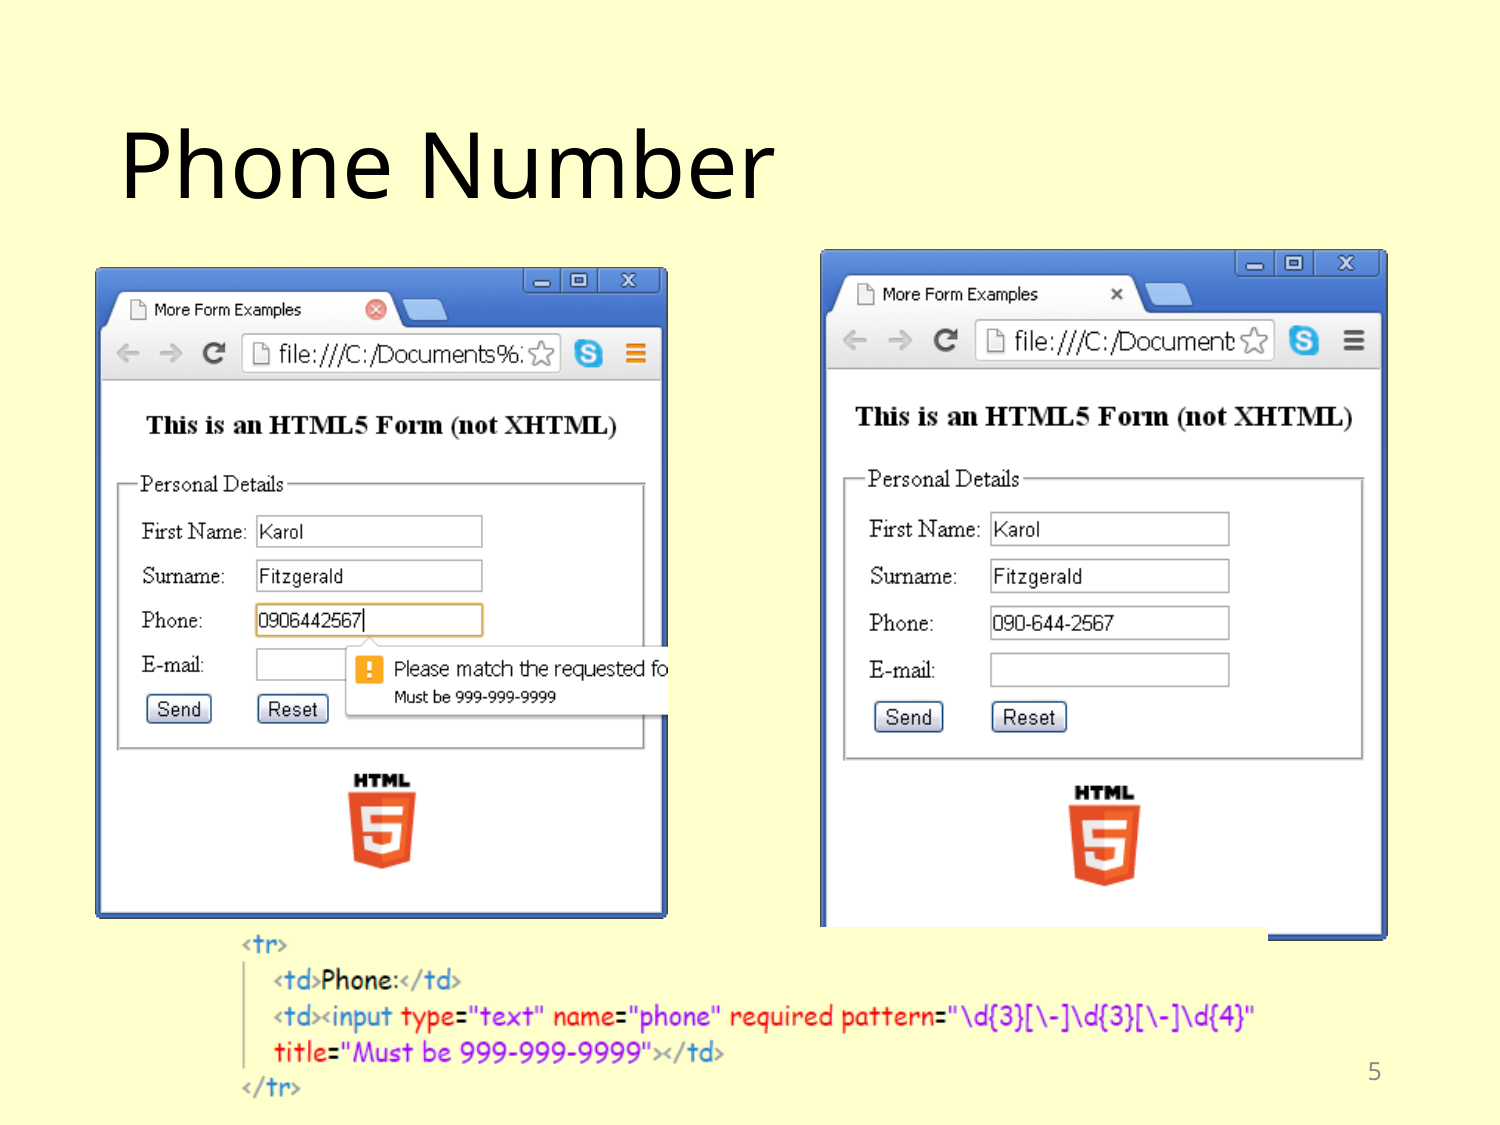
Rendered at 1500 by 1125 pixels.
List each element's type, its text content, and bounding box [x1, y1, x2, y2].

title Phone Number [103, 59, 1397, 278]
slide_number 5 [1268, 1042, 1397, 1103]
picture [231, 249, 1388, 1111]
picture [95, 267, 668, 919]
